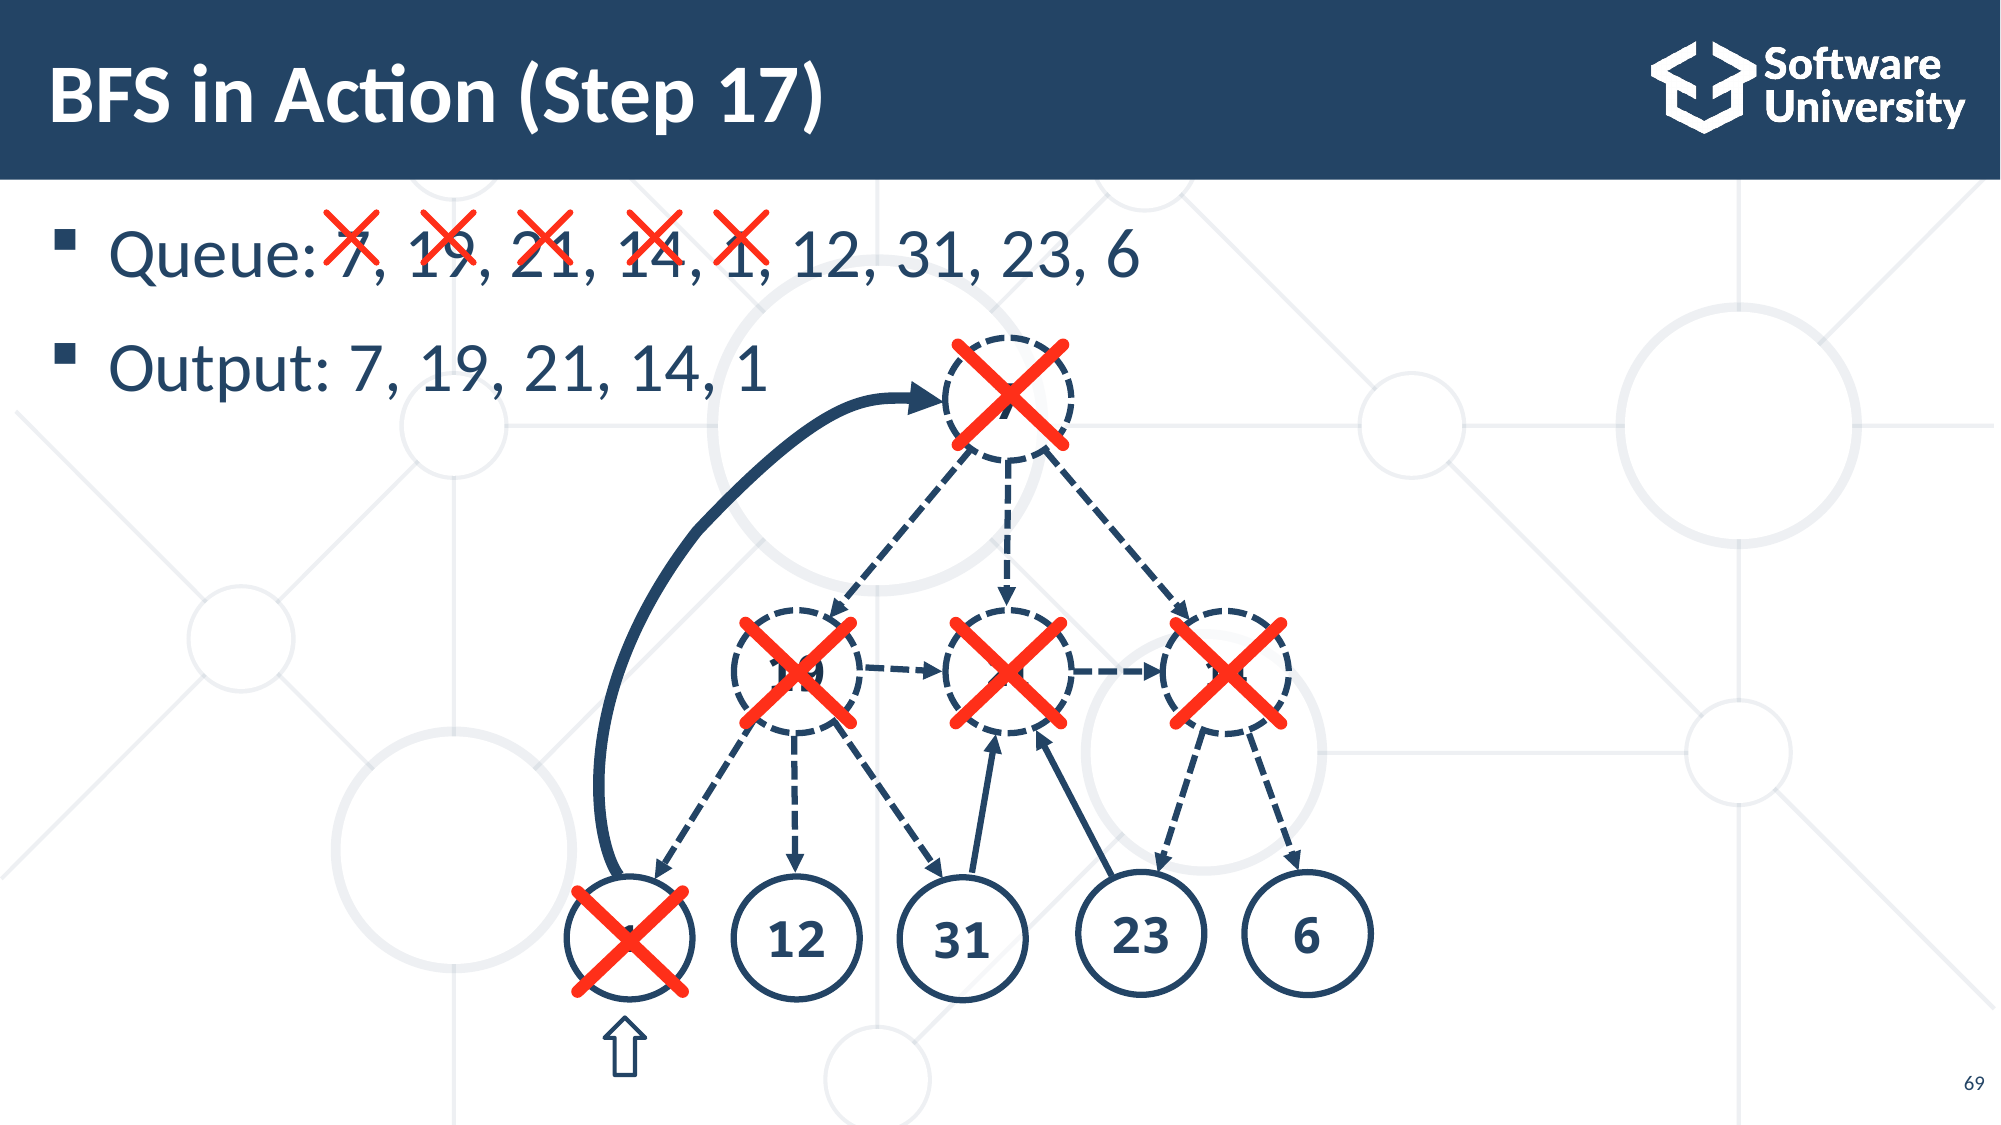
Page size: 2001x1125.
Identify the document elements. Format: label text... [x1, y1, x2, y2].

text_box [716, 212, 767, 263]
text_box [629, 212, 680, 263]
slide_number 69 [1929, 1070, 2000, 1103]
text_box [423, 212, 474, 263]
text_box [326, 212, 377, 263]
list Queue: 7, 19, 21, 14, 1, 12, 31, 23, 6 Output: 7, 19, 21, 14, 1 [31, 196, 1970, 1104]
text_box [602, 1015, 648, 1078]
picture [1651, 41, 1966, 134]
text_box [566, 337, 1372, 1001]
title BFS in Action (Step 17) [31, 16, 1625, 162]
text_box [519, 212, 571, 263]
